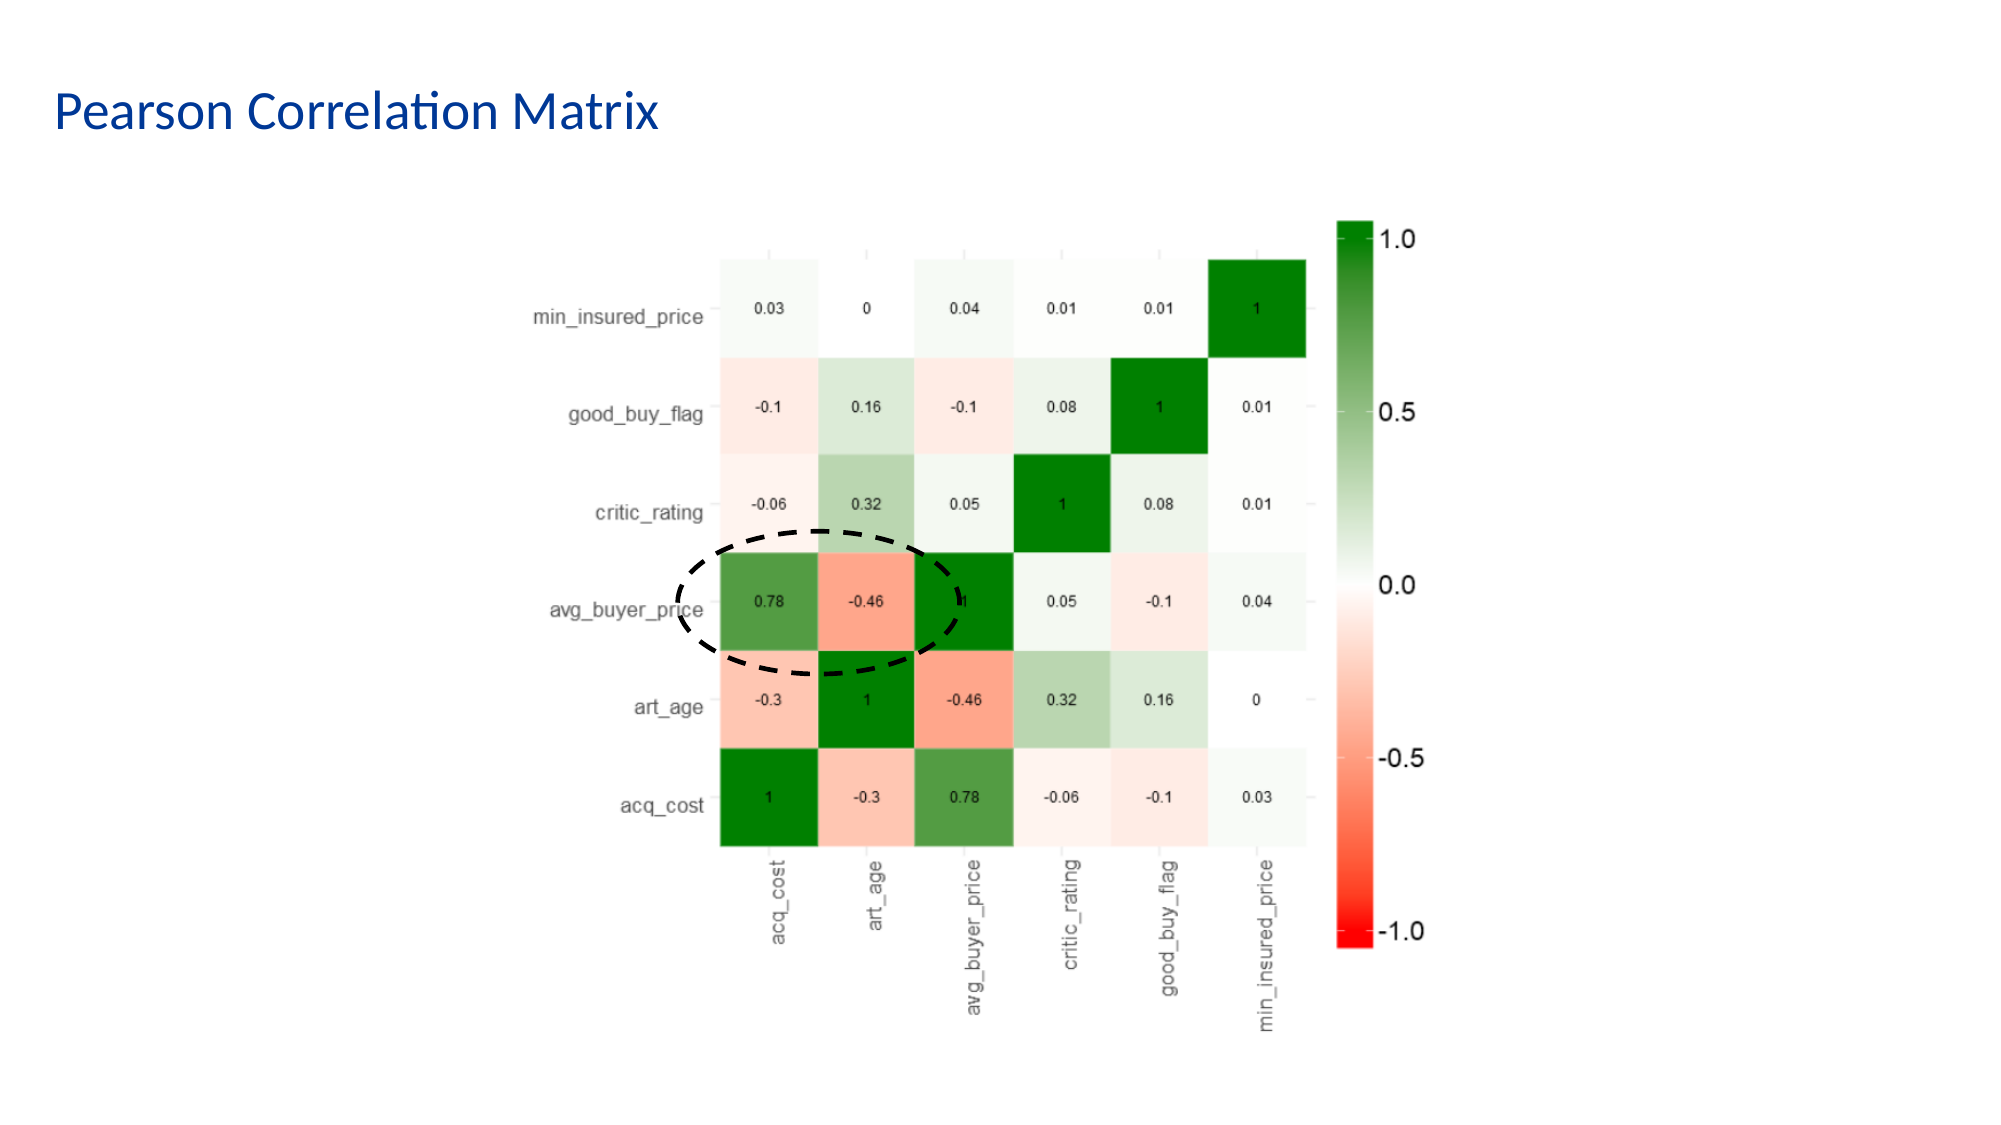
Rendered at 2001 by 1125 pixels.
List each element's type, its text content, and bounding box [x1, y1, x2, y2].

picture [488, 220, 1543, 1038]
text_box Pearson Correlation Matrix [40, 44, 1841, 148]
